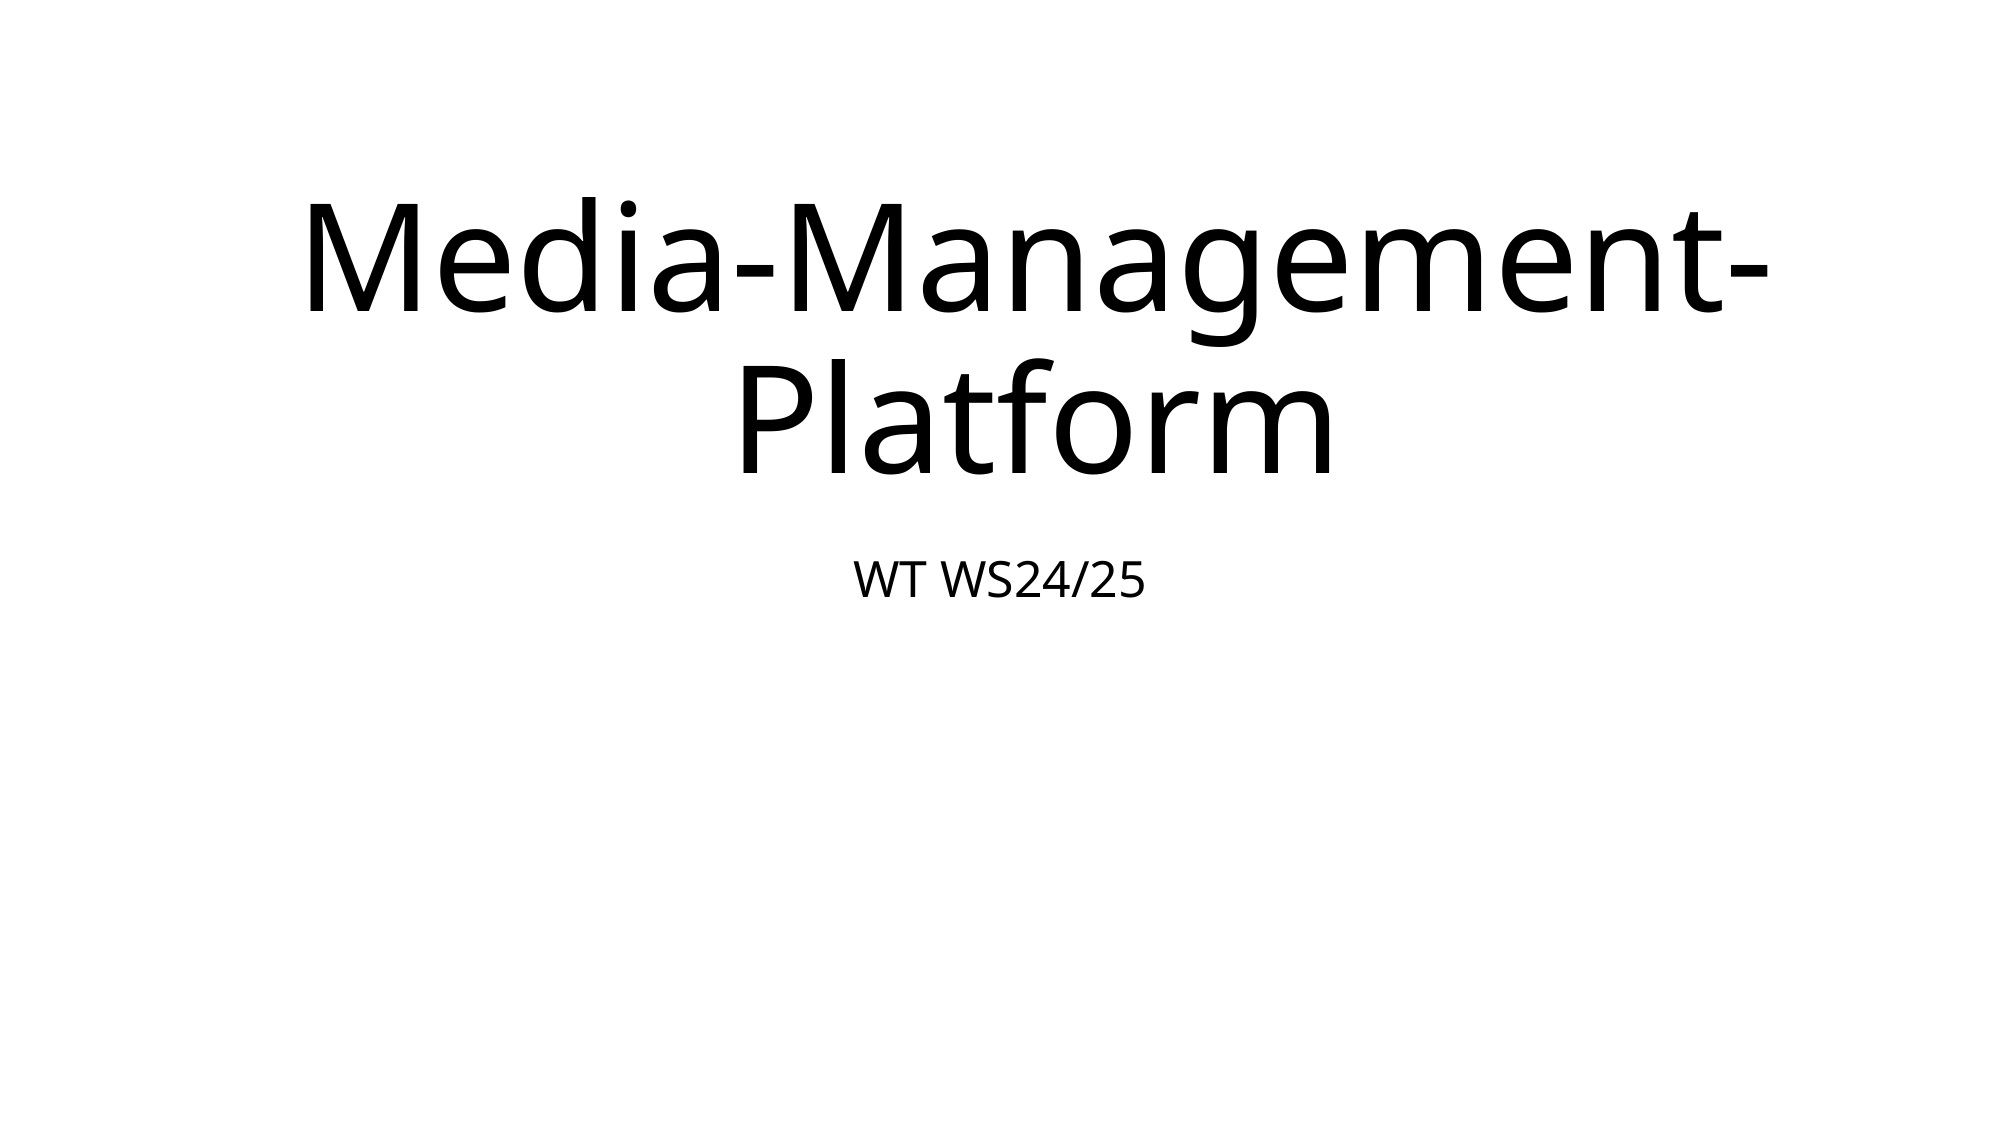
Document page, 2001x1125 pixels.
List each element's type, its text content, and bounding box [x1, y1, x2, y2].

title Media-Management-Platform [7, 121, 2000, 514]
subtitle WT WS24/25 [249, 547, 1750, 631]
